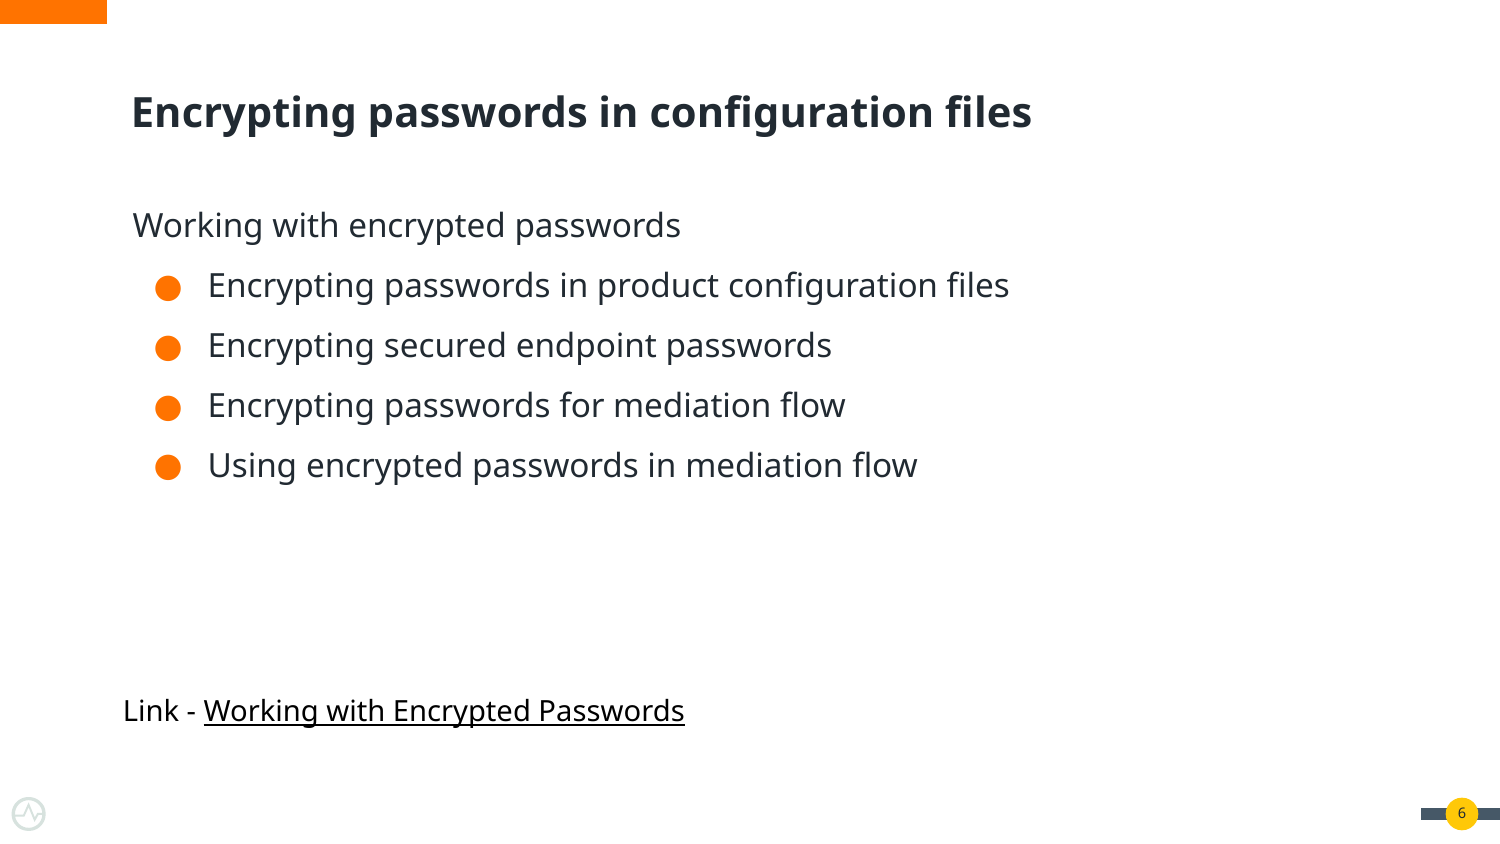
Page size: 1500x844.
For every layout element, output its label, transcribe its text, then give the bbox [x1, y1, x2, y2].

list Working with encrypted passwords Encrypting passwords in product configuration files Encrypting secured endpoint passwords Encrypting passwords for mediation flow Using encrypted passwords in mediation flow [117, 177, 1383, 740]
title Encrypting passwords in configuration files [115, 74, 1393, 147]
slide_number ‹#› [1431, 793, 1493, 835]
text_box Link - Working with Encrypted Passwords [107, 677, 923, 755]
